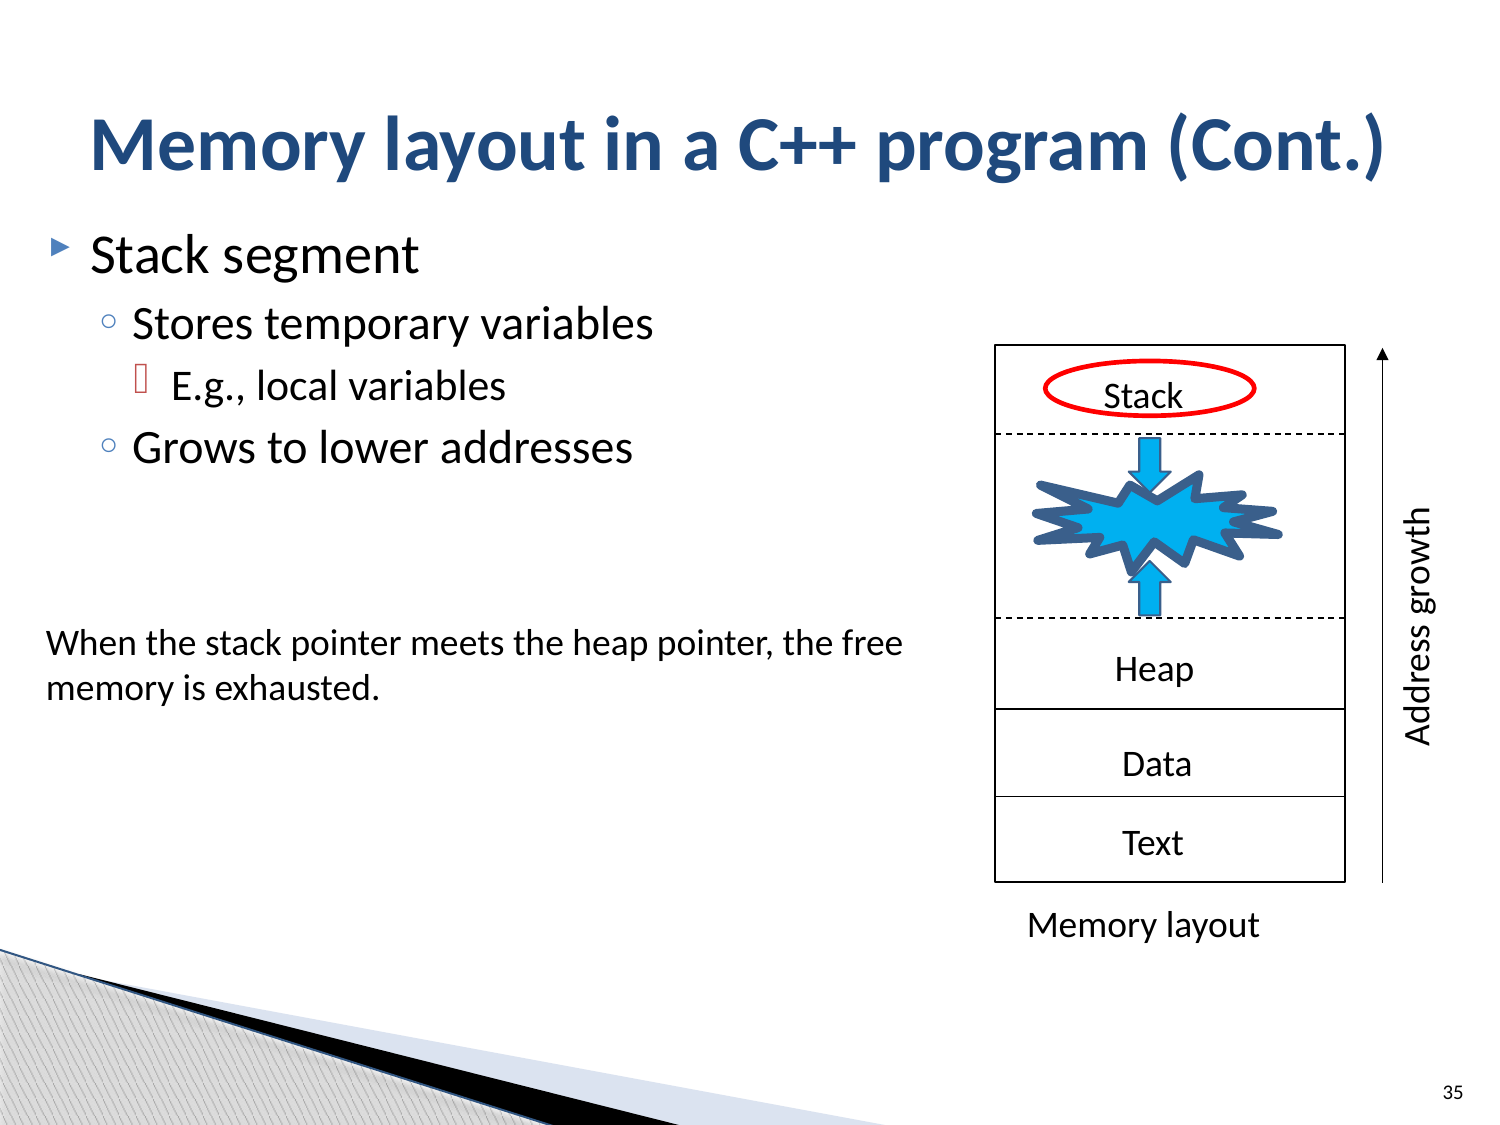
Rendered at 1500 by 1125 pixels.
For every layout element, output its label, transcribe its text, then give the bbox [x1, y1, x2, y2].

list Stack segment Stores temporary variables E.g., local variables Grows to lower addresses [15, 210, 990, 953]
title Memory layout in a C++ program (Cont.) [75, 45, 1425, 233]
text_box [994, 344, 1446, 954]
slide_number 35 [1418, 1051, 1479, 1112]
text_box When the stack pointer meets the heap pointer, the free memory is exhausted. [31, 610, 932, 716]
